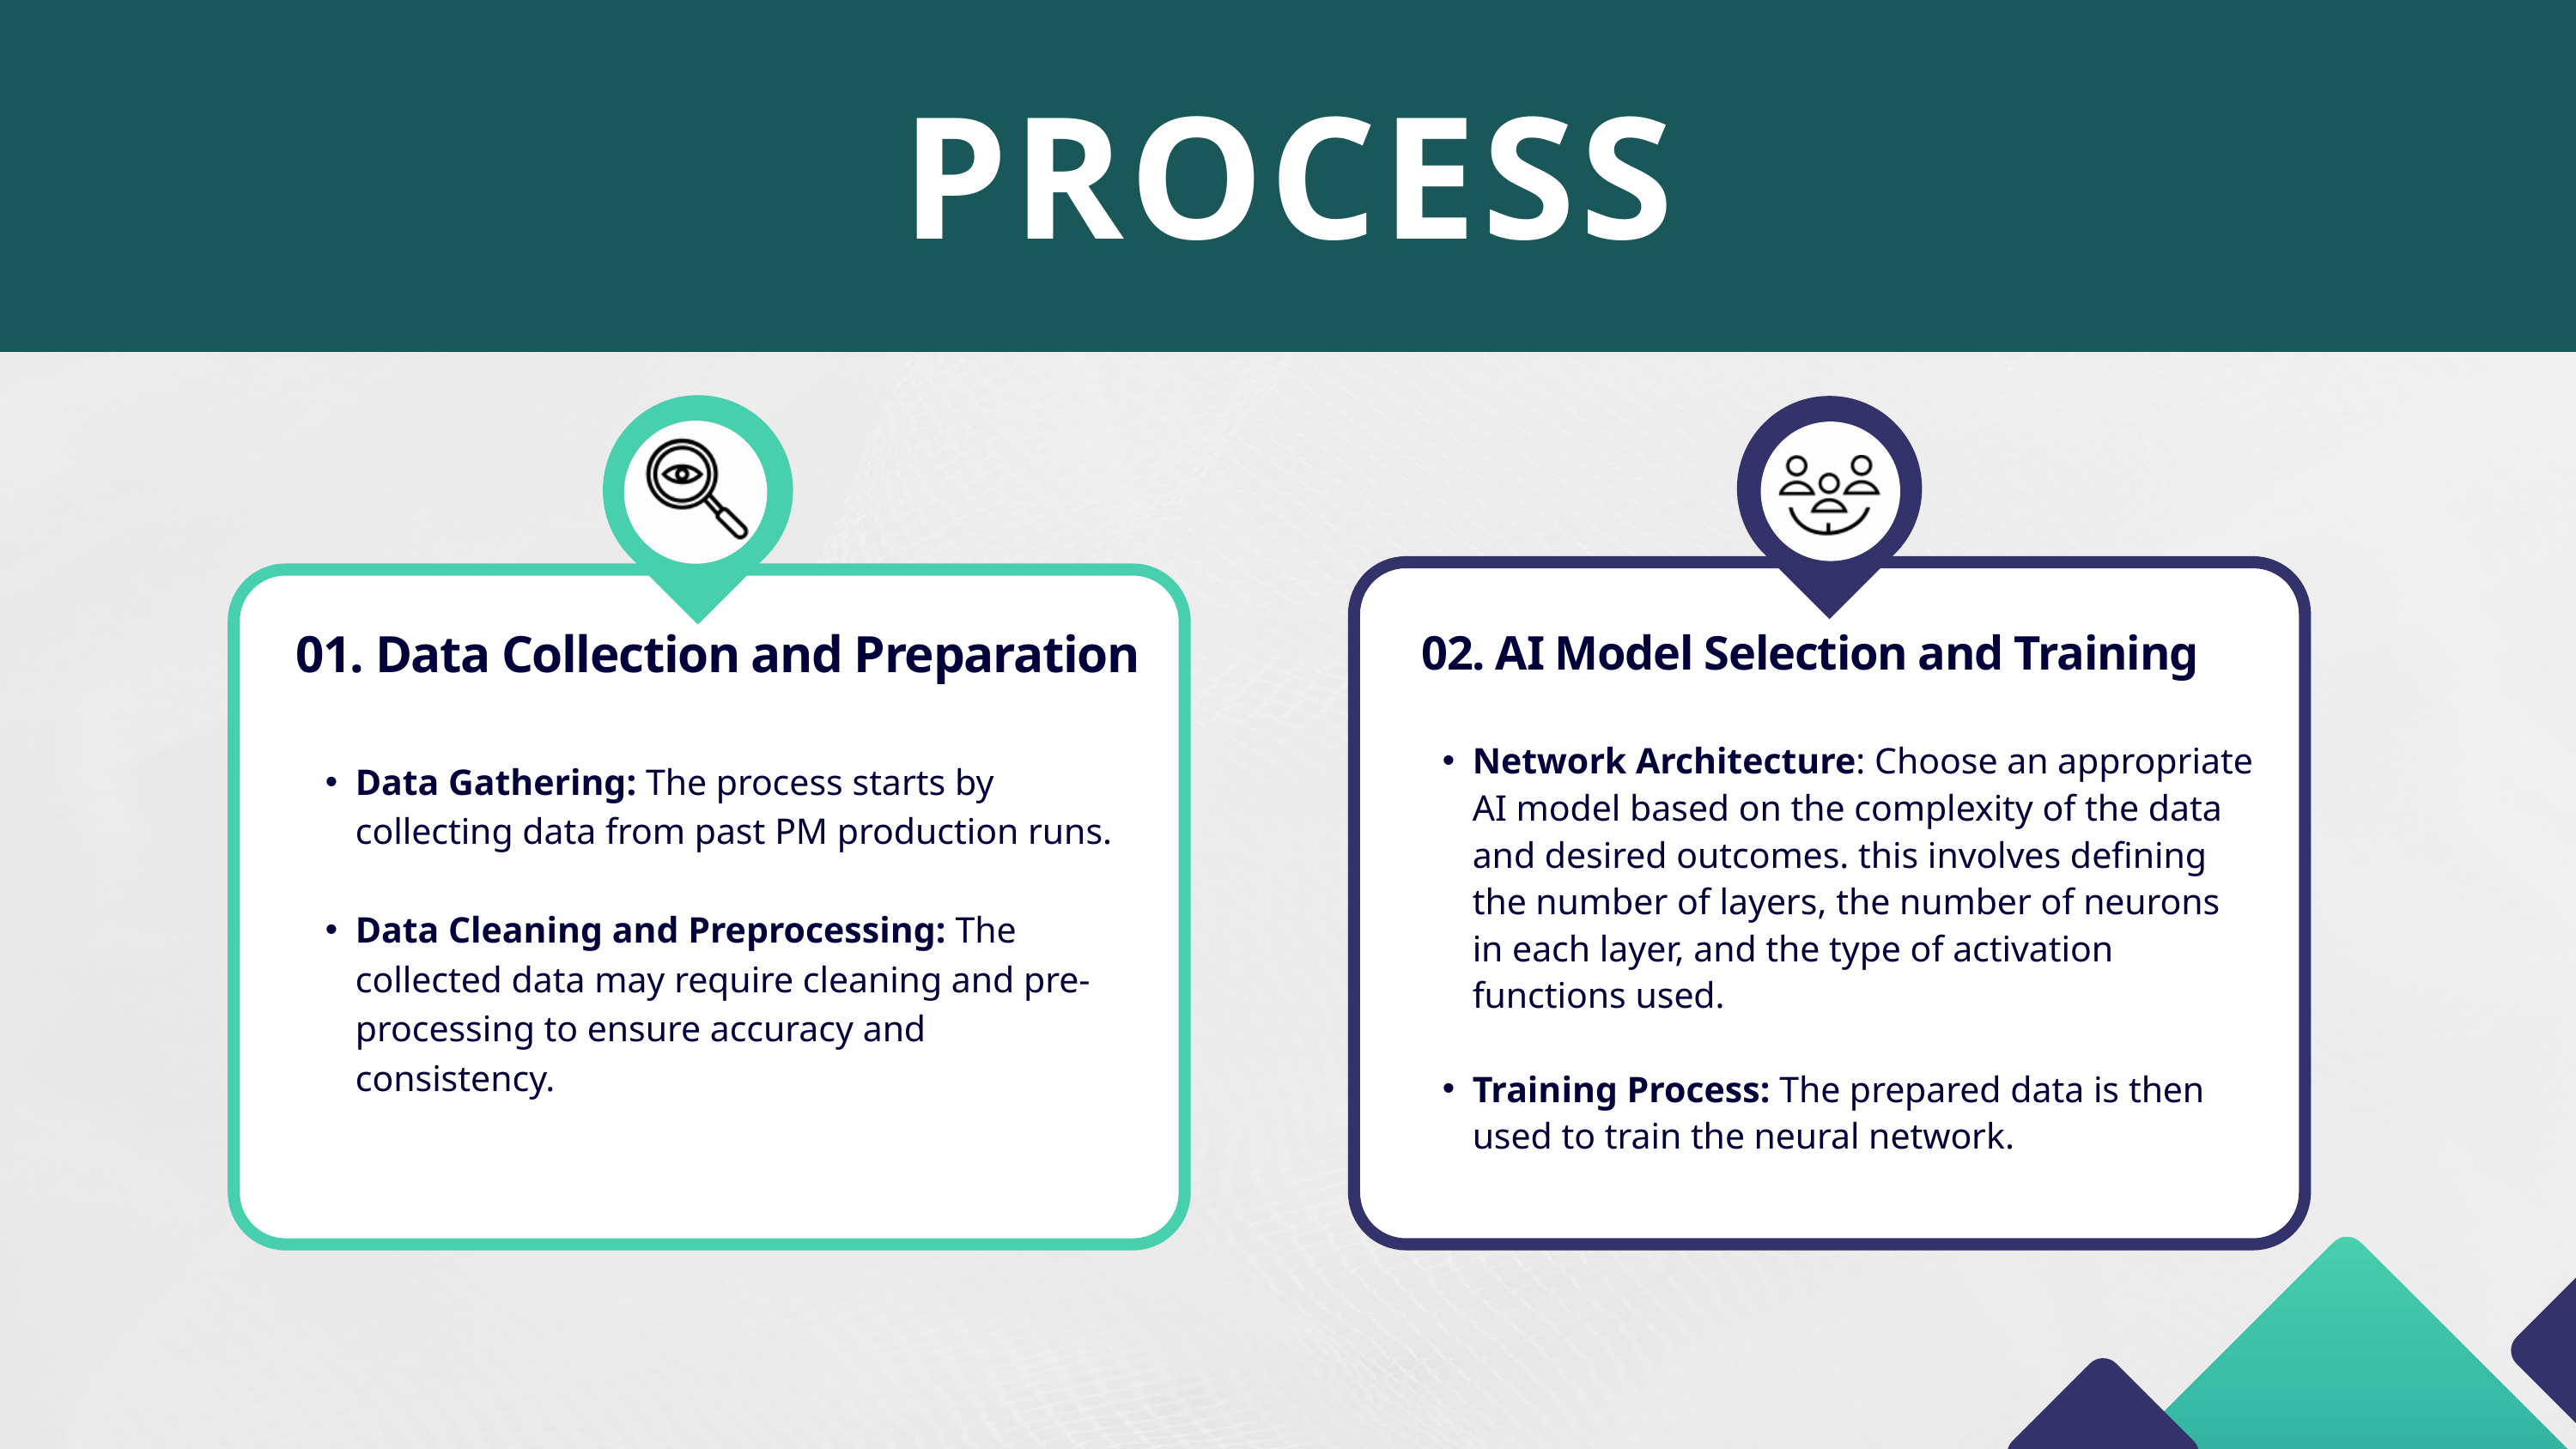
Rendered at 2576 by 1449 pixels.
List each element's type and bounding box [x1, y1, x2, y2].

text_box [0, 0, 2576, 353]
text_box [602, 395, 793, 586]
text_box [2072, 1342, 2576, 1449]
text_box [233, 569, 1185, 1245]
text_box [2573, 1181, 2576, 1341]
text_box [1353, 561, 2306, 1245]
text_box [2029, 1380, 2177, 1449]
text_box [0, 361, 2576, 1449]
text_box [1736, 395, 1923, 581]
